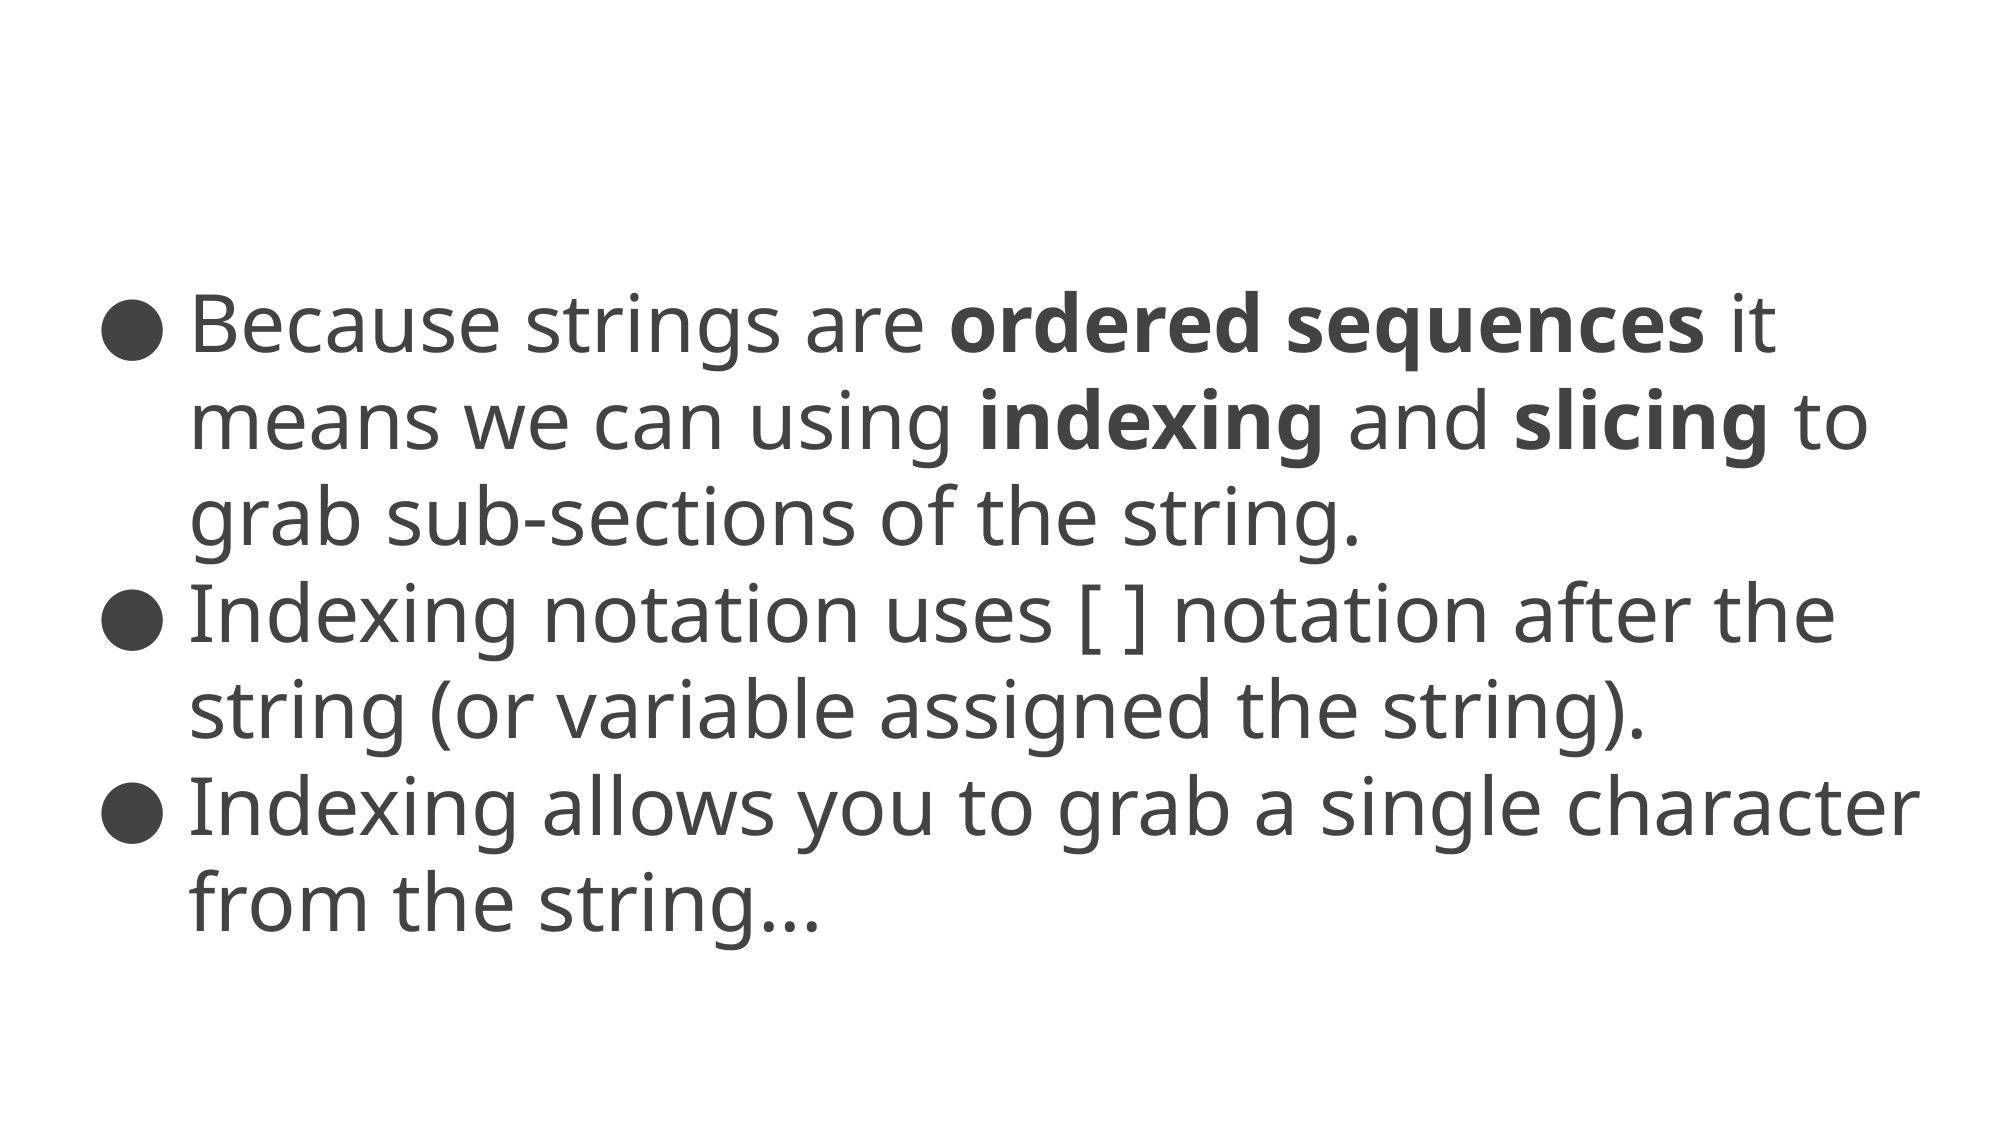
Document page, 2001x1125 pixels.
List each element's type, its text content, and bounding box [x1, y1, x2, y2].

list Because strings are ordered sequences it means we can using indexing and slicing to grab sub-sections of the string. Indexing notation uses [ ] notation after the string (or variable assigned the string). Indexing allows you to grab a single character from the string... [68, 252, 2000, 1000]
